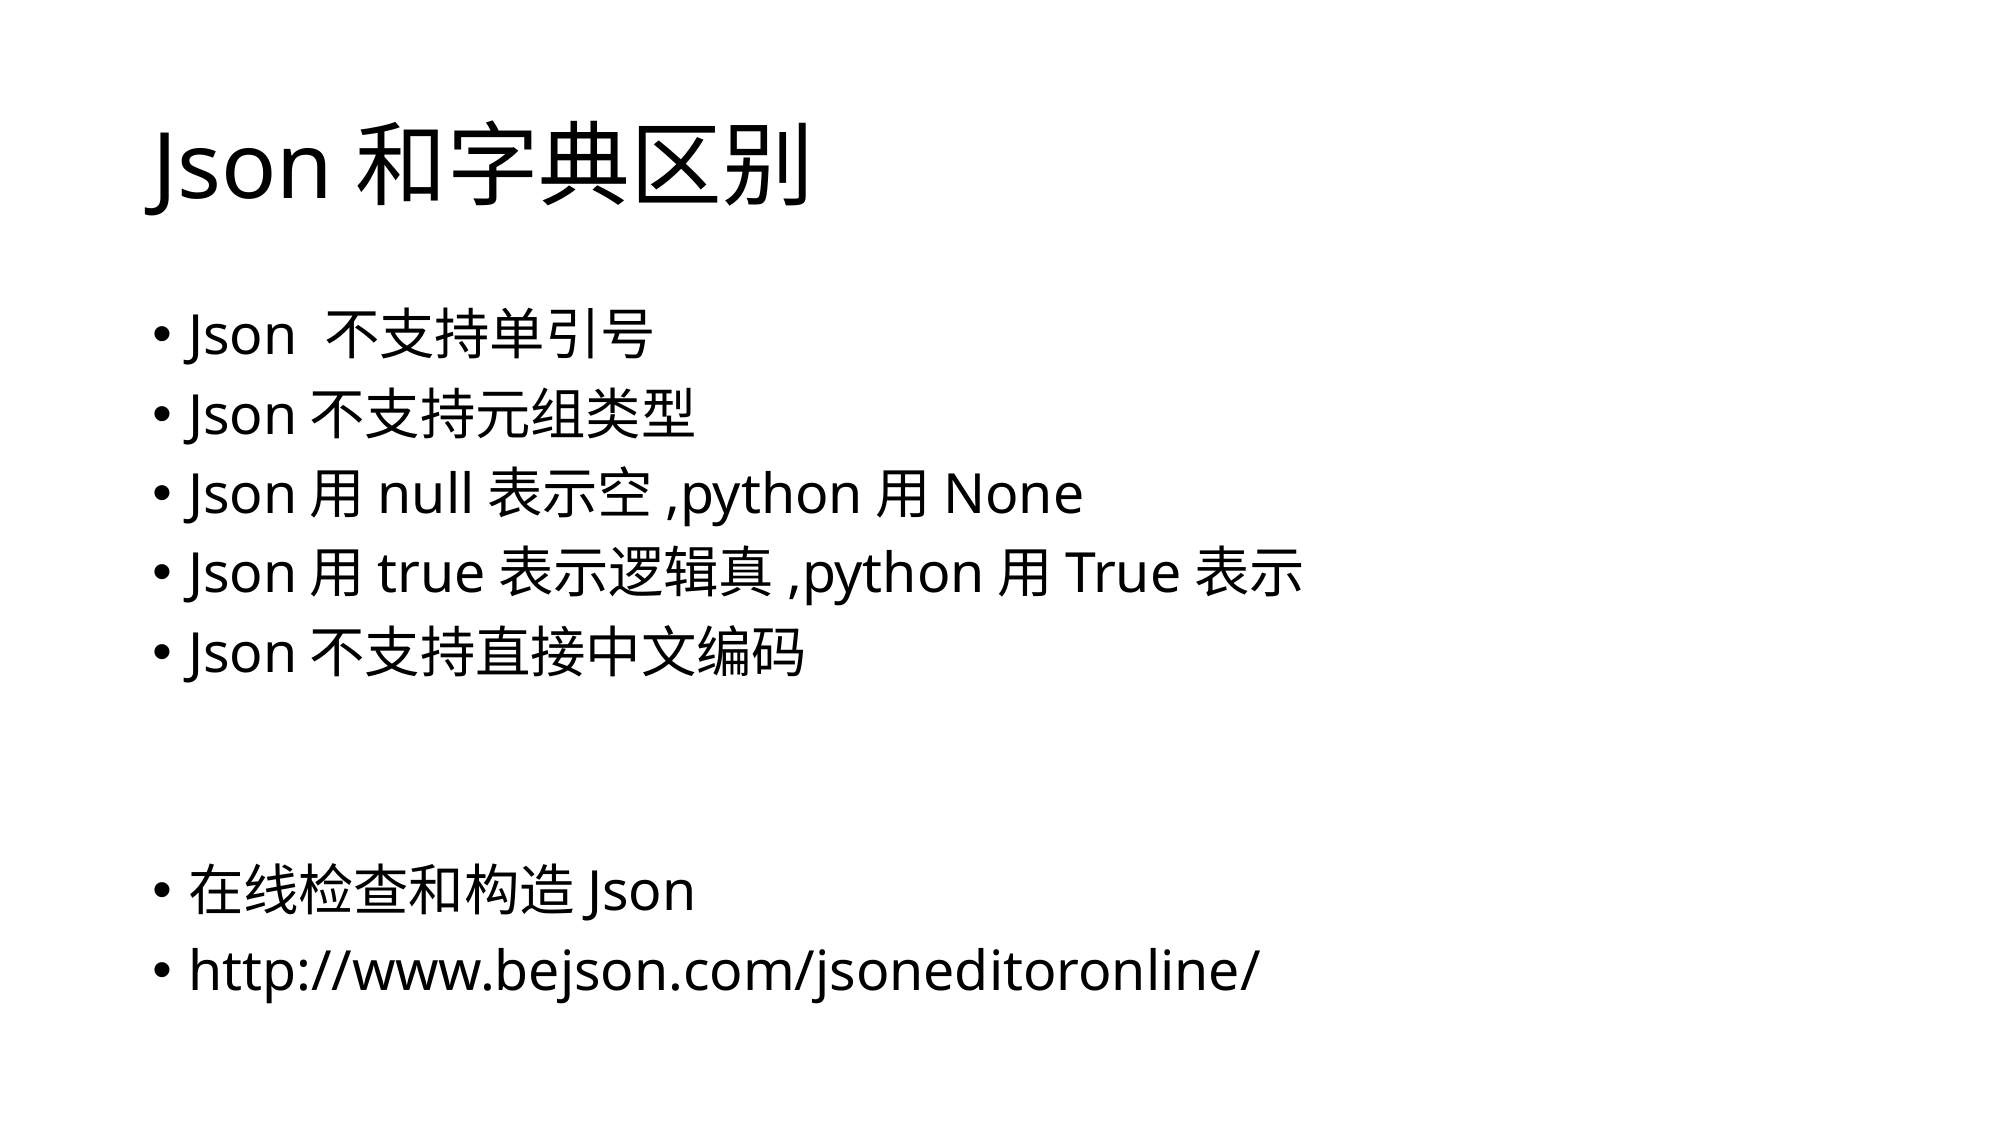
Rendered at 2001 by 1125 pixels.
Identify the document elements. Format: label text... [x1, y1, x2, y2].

list Json 不支持单引号 Json不支持元组类型 Json用null表示空,python用None Json用true表示逻辑真,python用True表示 Json不支持直接中文编码 在线检查和构造Json http://www.bejson.com/jsoneditoronline/ [137, 299, 1863, 1014]
title Json和字典区别 [137, 59, 1863, 278]
